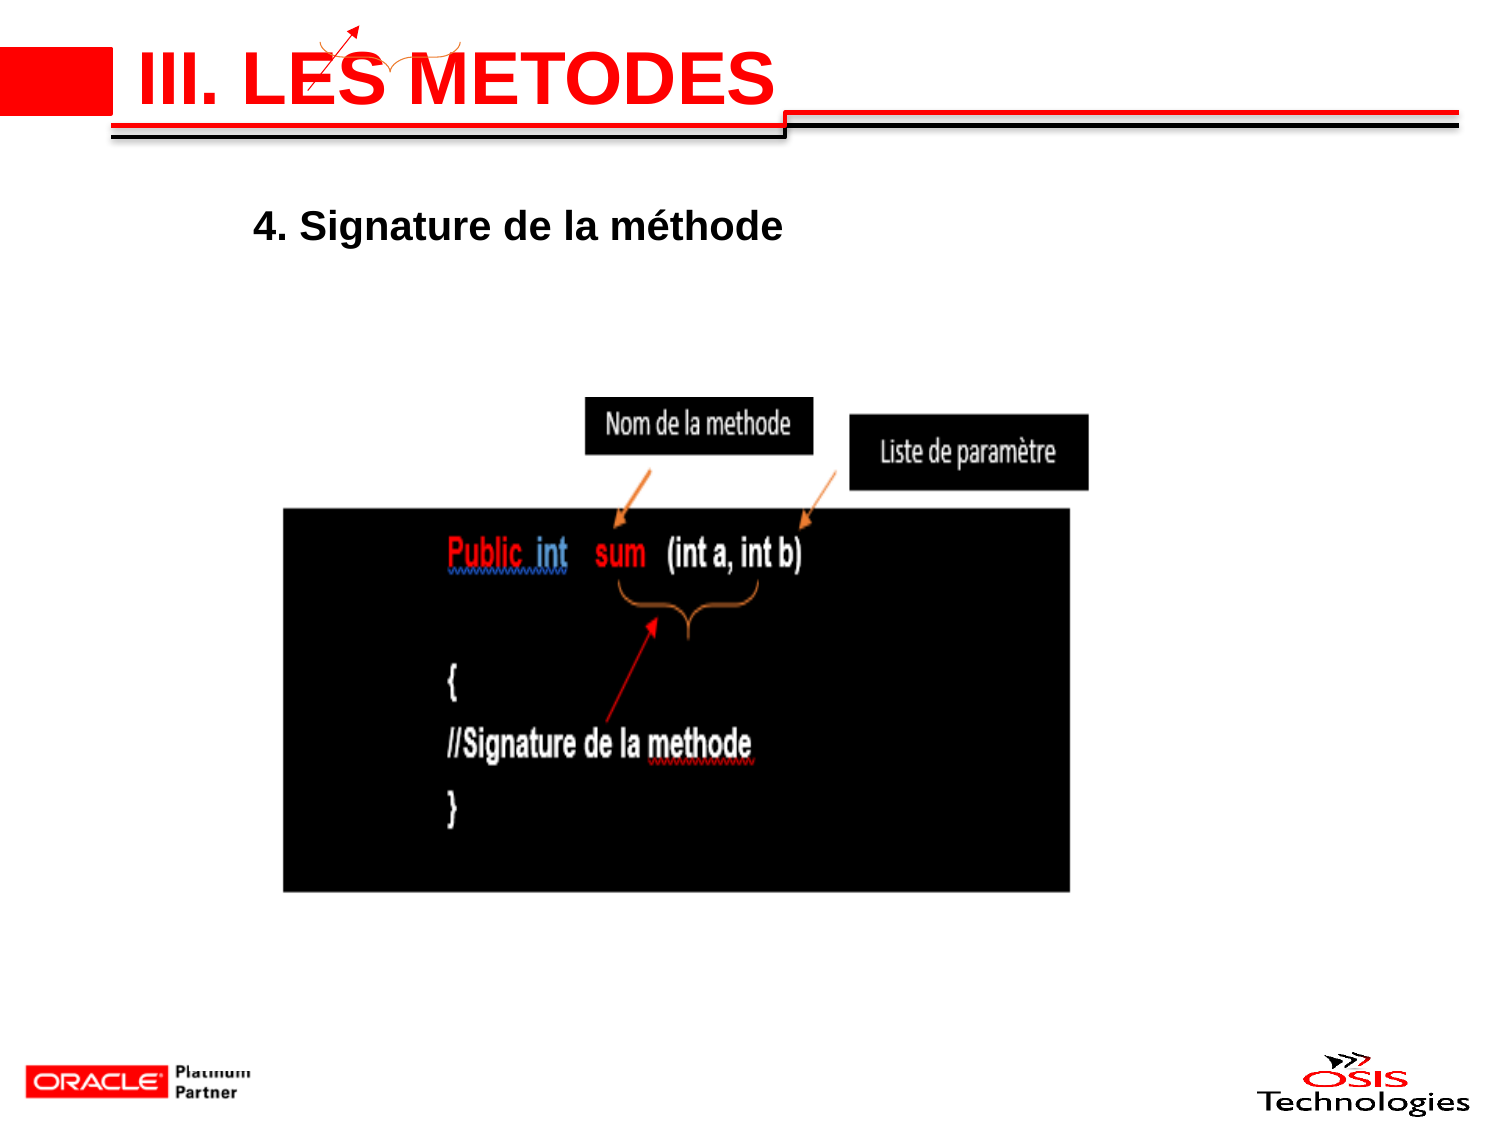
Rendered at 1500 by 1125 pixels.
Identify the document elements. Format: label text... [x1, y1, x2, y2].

picture [10, 397, 1162, 1116]
picture [1257, 1052, 1471, 1117]
title III. LES METODES [122, 22, 1425, 129]
text_box 4. Signature de la méthode [238, 191, 1112, 307]
